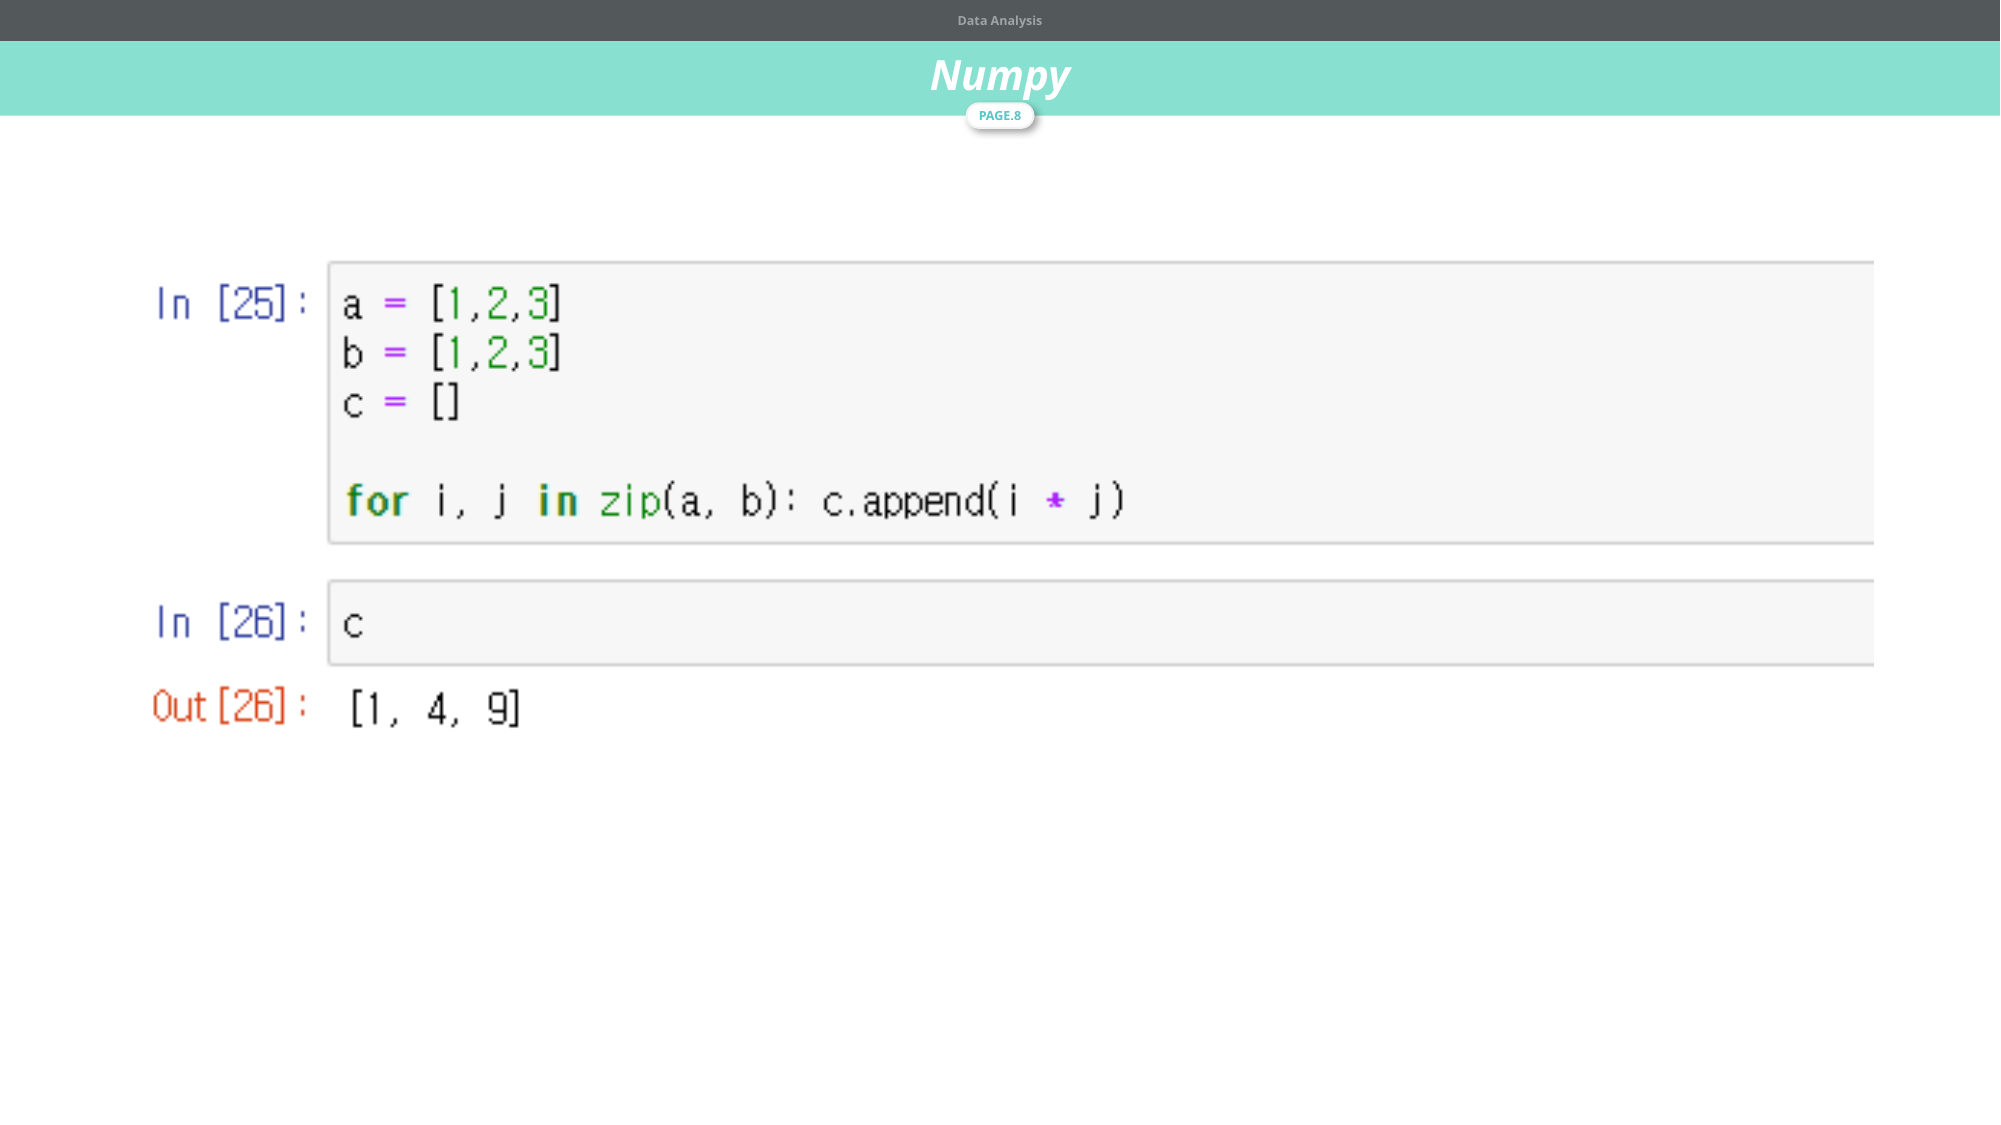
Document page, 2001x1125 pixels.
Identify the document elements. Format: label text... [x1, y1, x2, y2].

picture [125, 230, 1874, 757]
text_box Numpy [0, 42, 2000, 117]
text_box PAGE.8 [965, 102, 1035, 129]
text_box Data Analysis [0, 0, 2000, 42]
